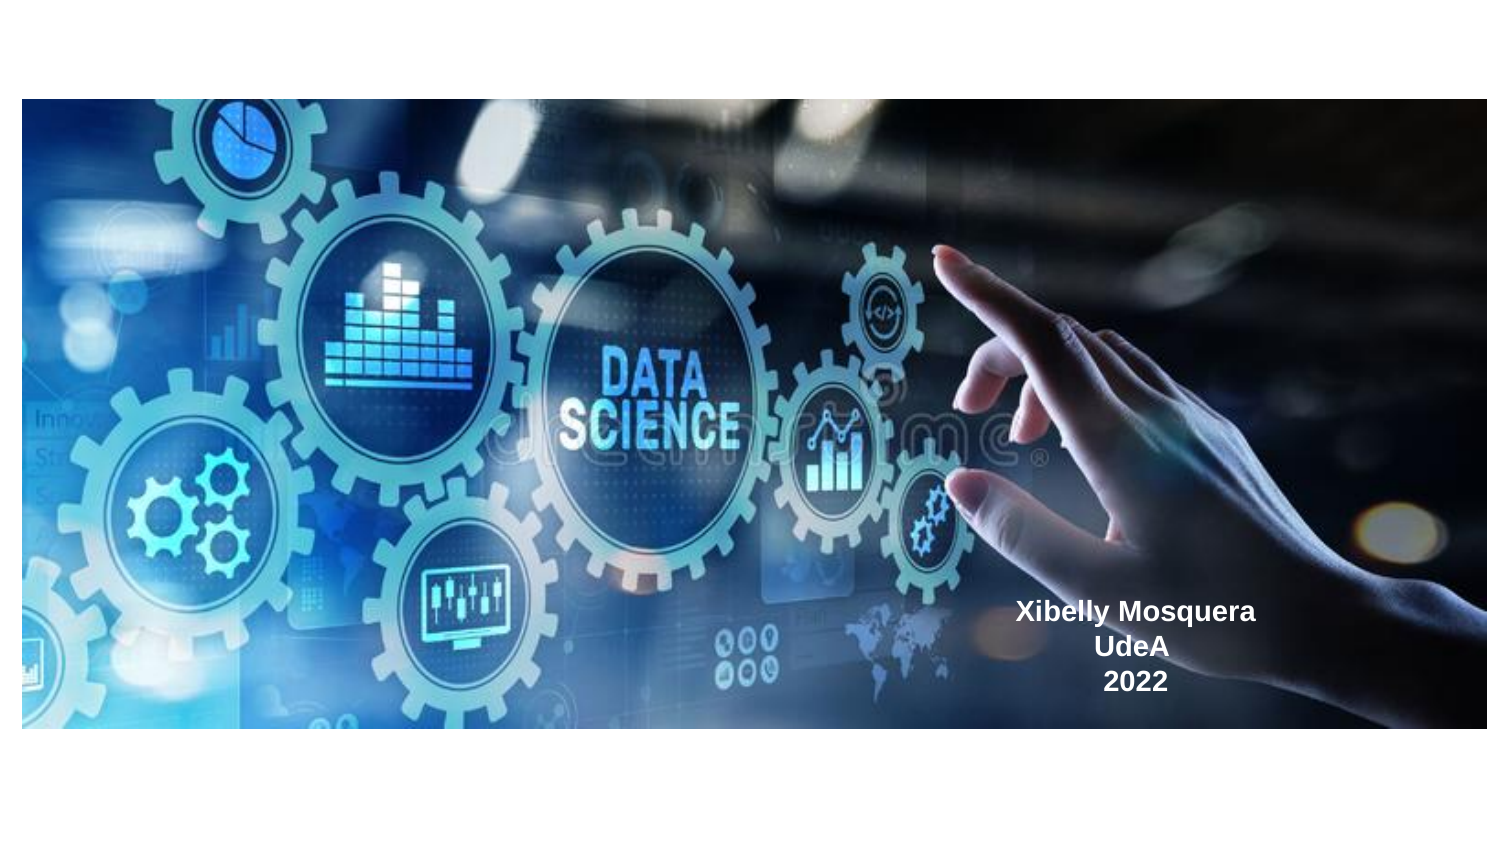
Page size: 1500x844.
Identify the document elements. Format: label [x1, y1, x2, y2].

picture [22, 99, 1487, 729]
